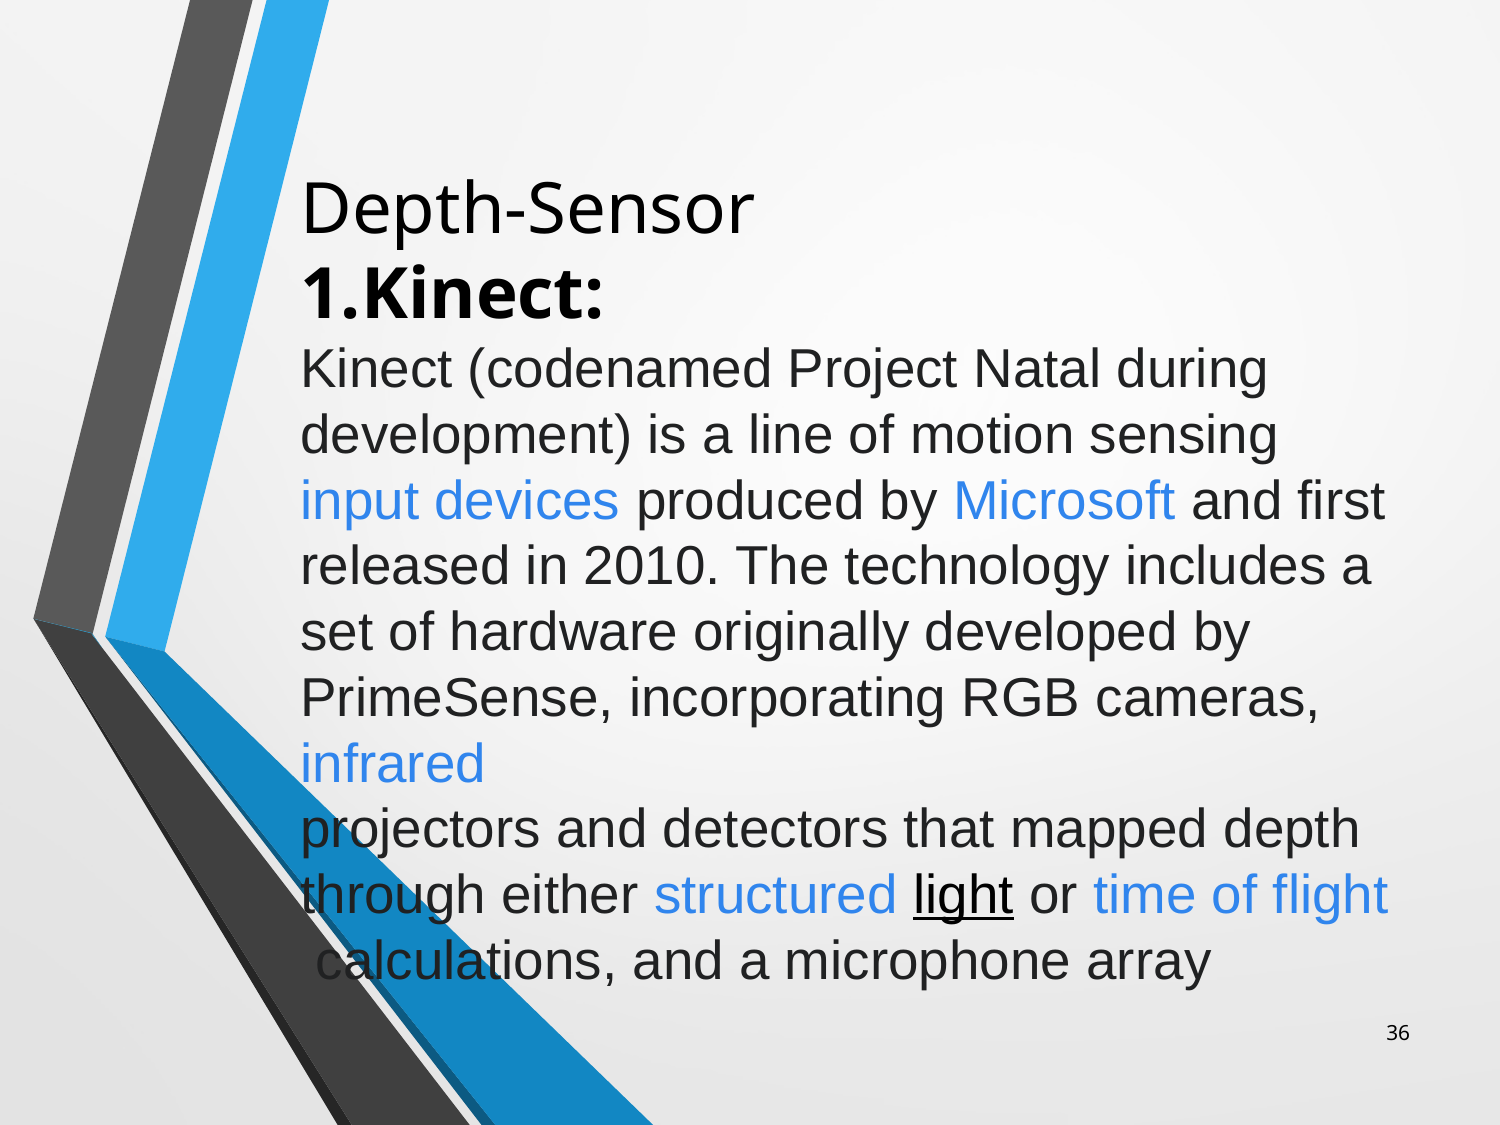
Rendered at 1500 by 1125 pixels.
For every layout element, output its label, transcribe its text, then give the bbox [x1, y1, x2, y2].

title Depth-Sensor 1.Kinect: Kinect (codenamed Project Natal during development) is a line of motion sensing input devices produced by Microsoft and first released in 2010. The technology includes a set of hardware originally developed by PrimeSense, incorporating RGB cameras, infrared projectors and detectors that mapped depth through either structured light or time of flight calculations, and a microphone array [285, 149, 1425, 1064]
slide_number 36 [1357, 1003, 1425, 1064]
